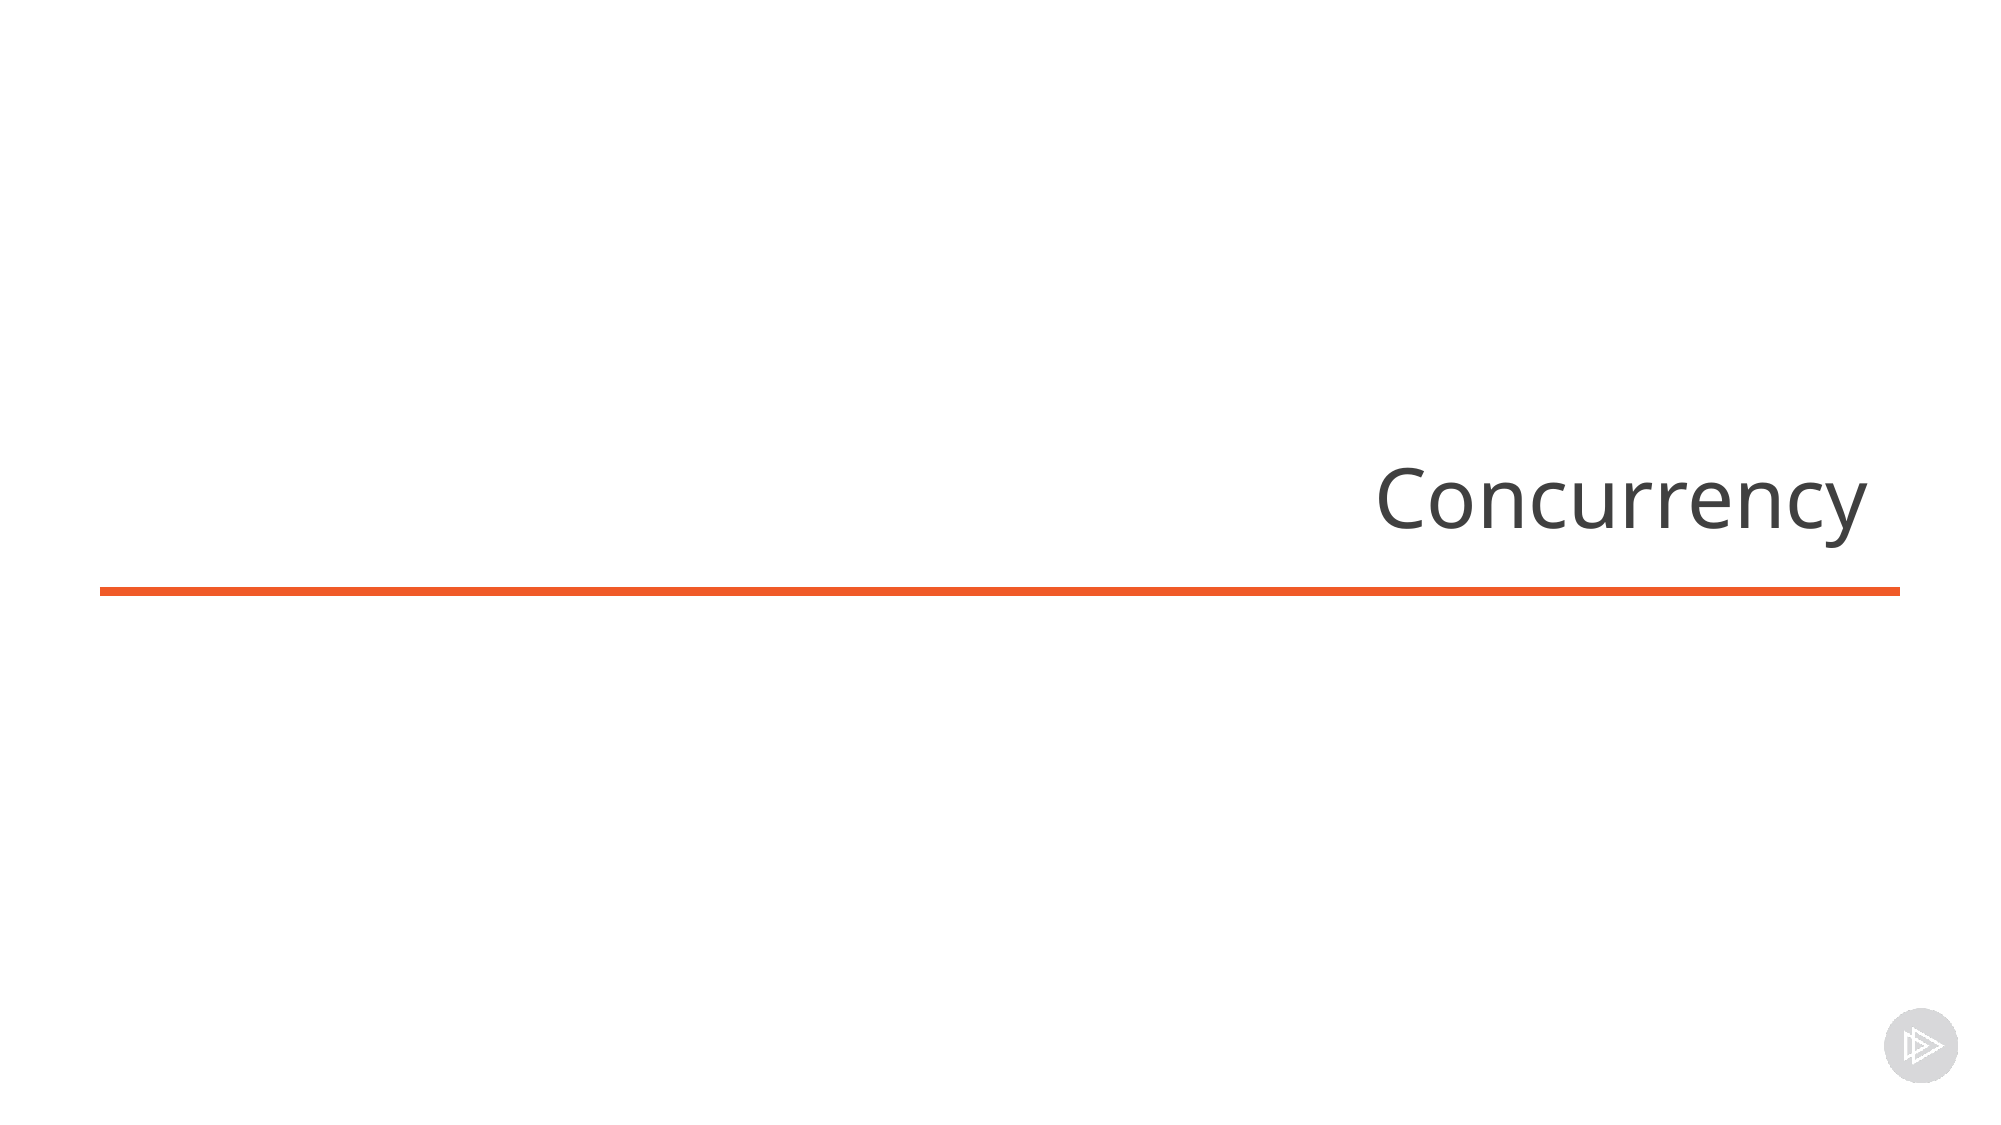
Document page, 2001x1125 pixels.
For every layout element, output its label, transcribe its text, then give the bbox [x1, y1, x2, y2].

title Concurrency [165, 93, 1884, 555]
